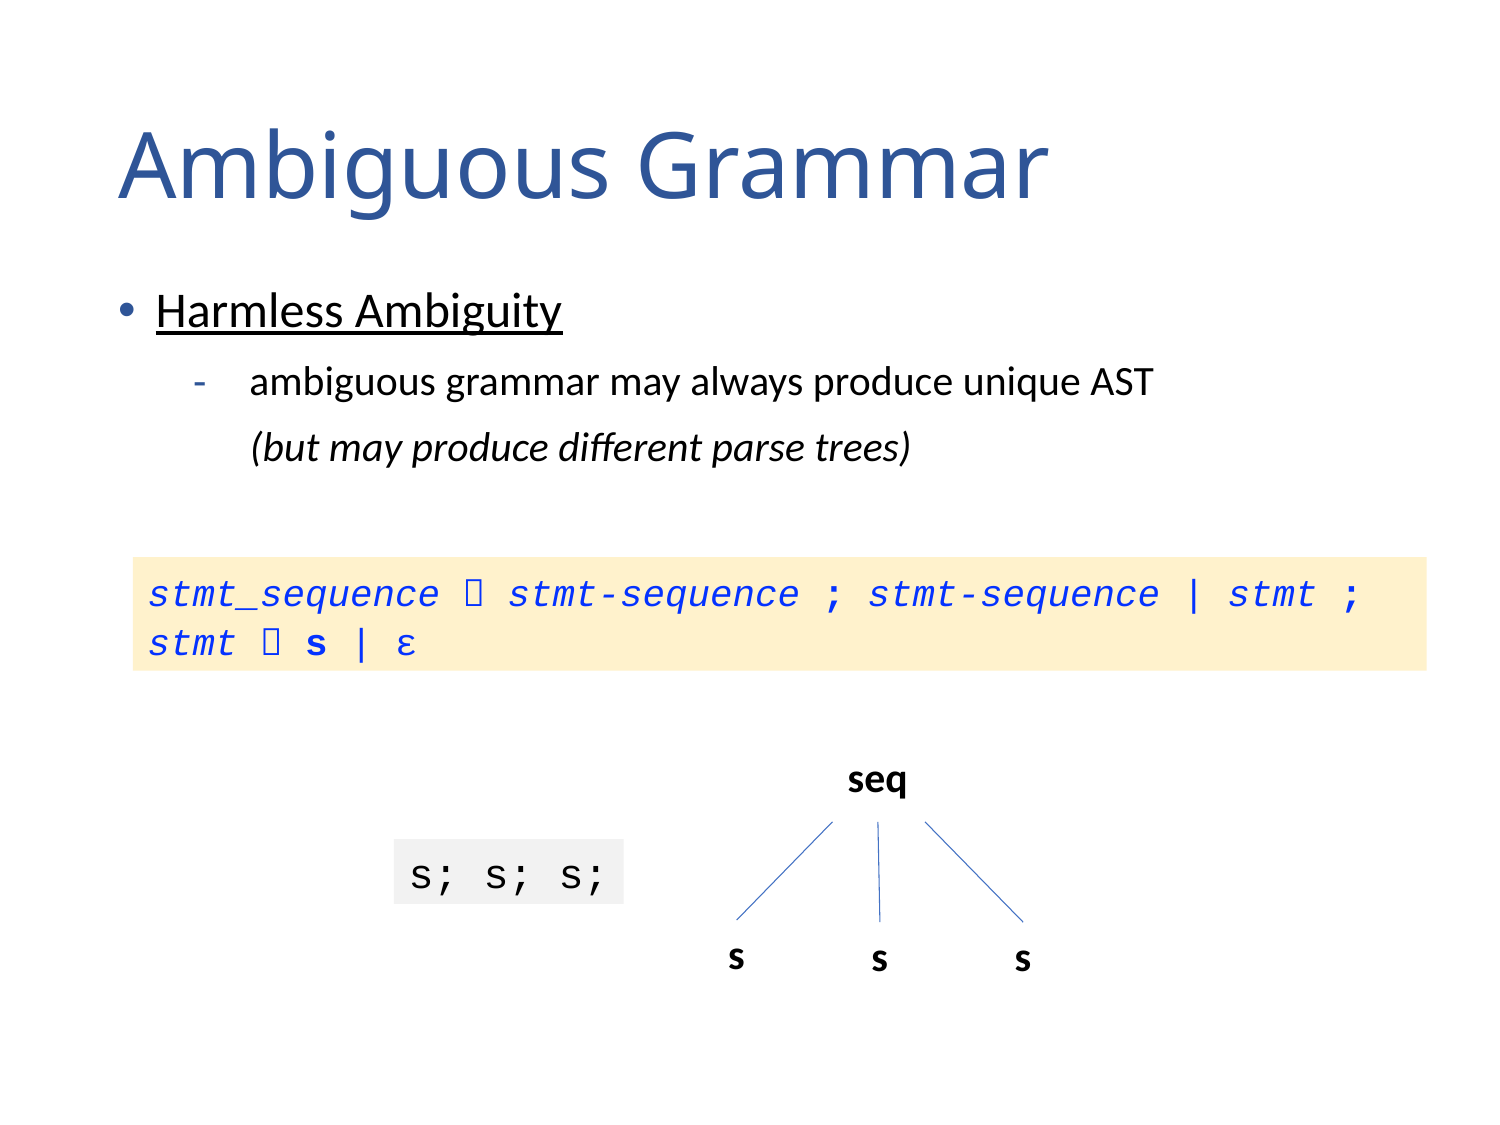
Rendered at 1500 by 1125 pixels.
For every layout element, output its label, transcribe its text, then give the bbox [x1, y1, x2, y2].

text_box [713, 742, 1047, 988]
list Harmless Ambiguity ambiguous grammar may always produce unique AST (but may produce different parse trees) [103, 277, 1325, 530]
text_box s; s; s; [393, 839, 624, 904]
title Ambiguous Grammar [103, 59, 1397, 278]
text_box stmt_sequence  stmt-sequence ; stmt-sequence | stmt ; stmt  s | ε [132, 557, 1427, 671]
